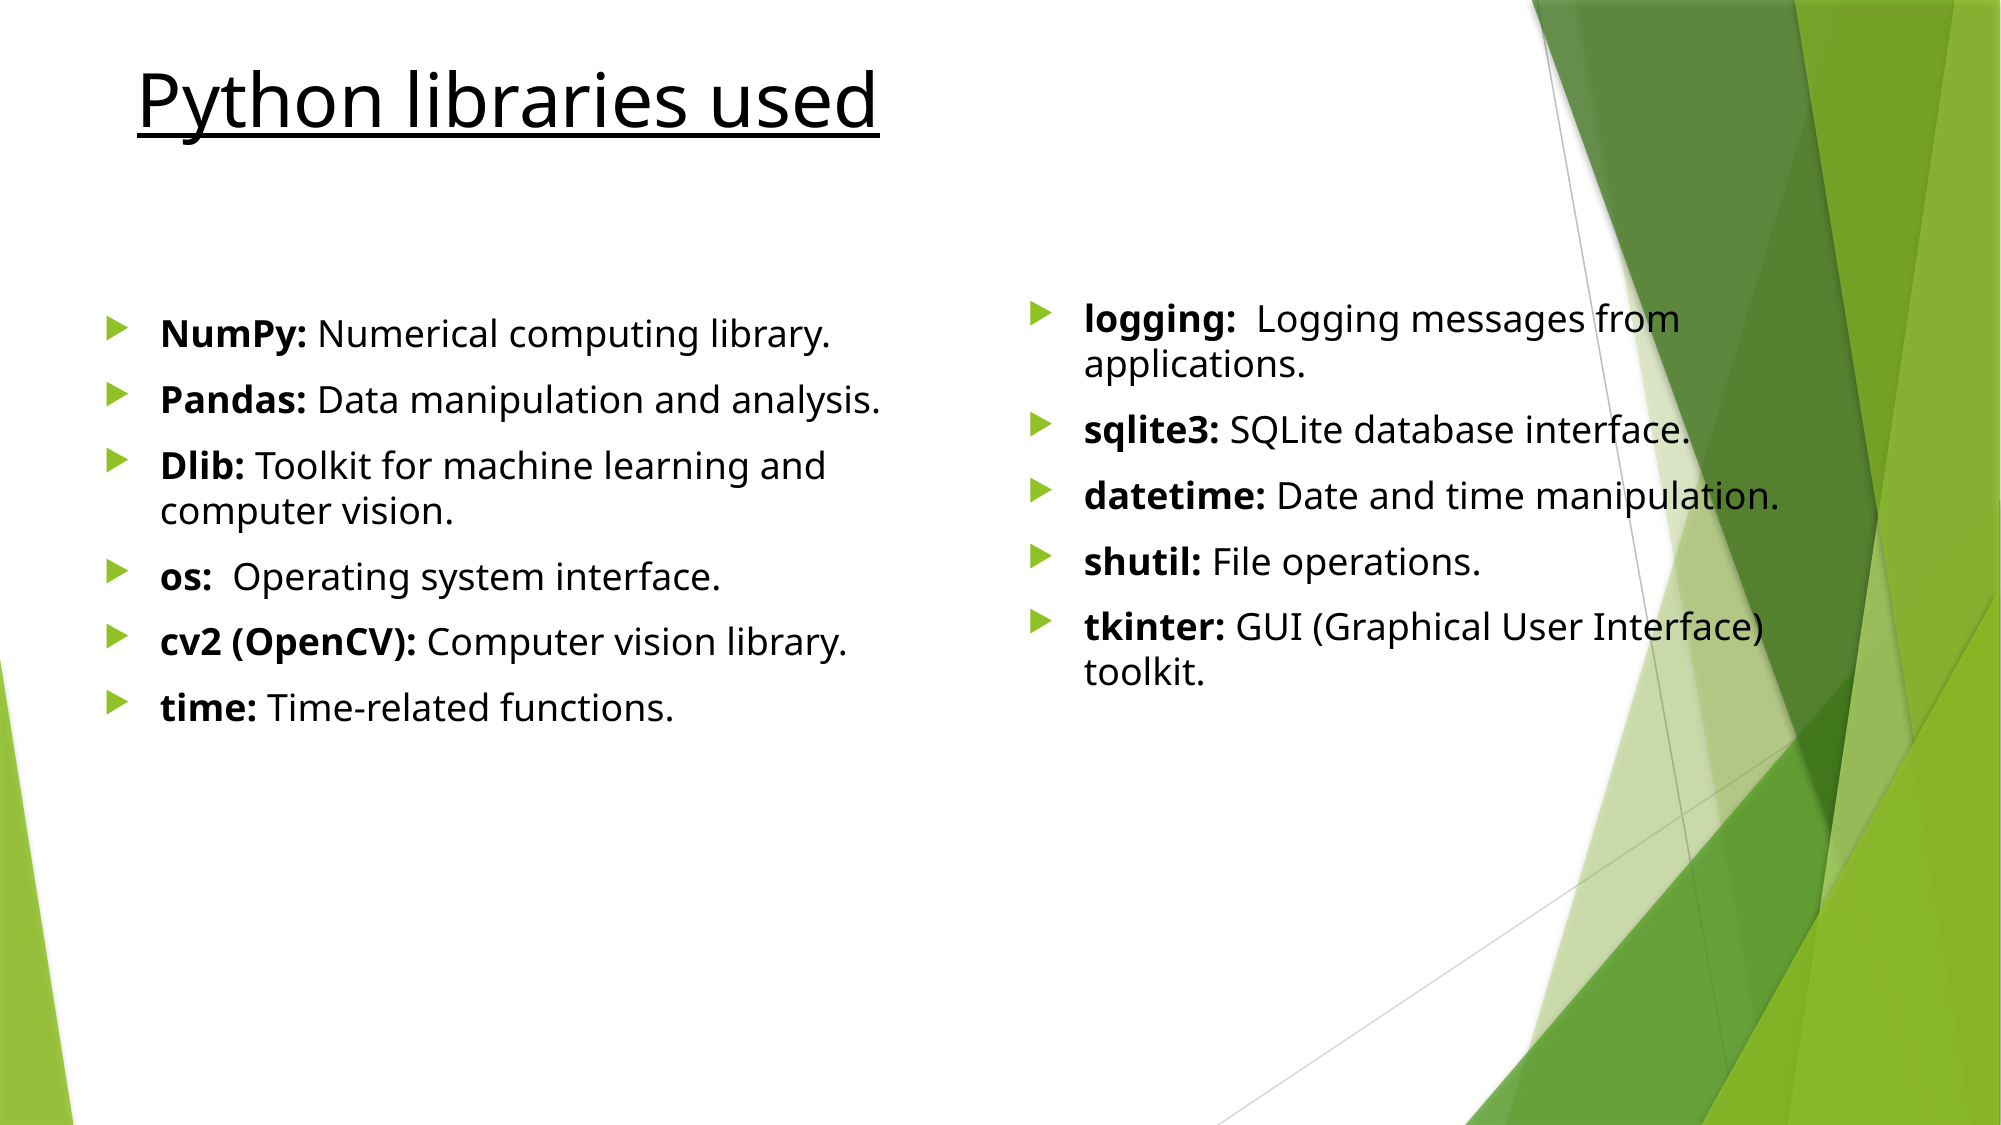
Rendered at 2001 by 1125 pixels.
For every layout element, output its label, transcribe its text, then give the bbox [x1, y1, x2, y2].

list logging: Logging messages from applications. sqlite3: SQLite database interface. datetime: Date and time manipulation. shutil: File operations. tkinter: GUI (Graphical User Interface) toolkit. [1012, 287, 1879, 1017]
title Python libraries used [121, 44, 1747, 288]
list NumPy: Numerical computing library. Pandas: Data manipulation and analysis. Dlib: Toolkit for machine learning and computer vision. os: Operating system interface. cv2 (OpenCV): Computer vision library. time: Time-related functions. [88, 302, 999, 1032]
